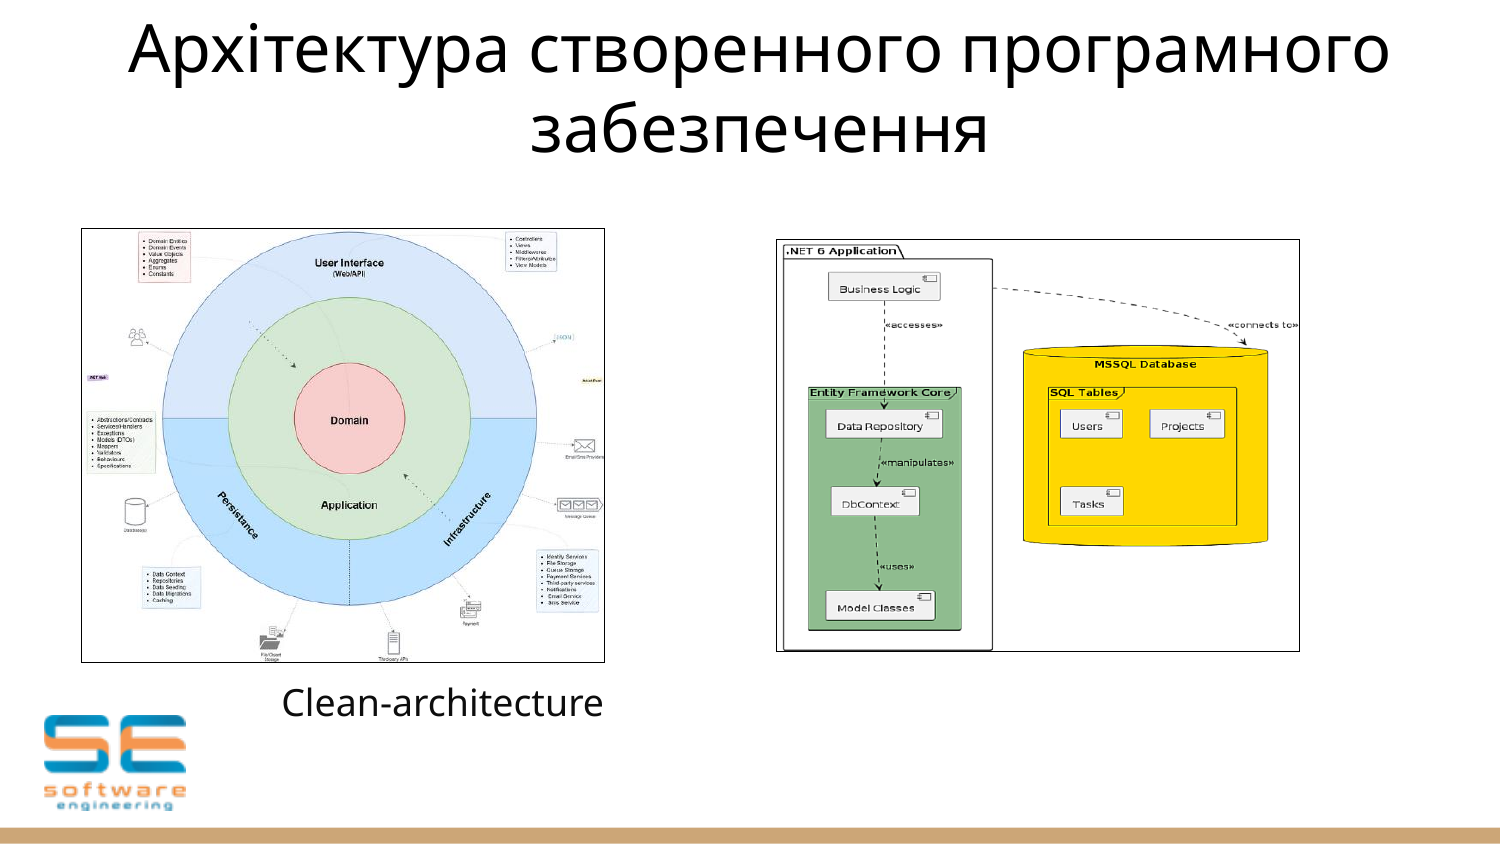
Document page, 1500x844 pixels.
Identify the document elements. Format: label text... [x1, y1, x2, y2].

picture [776, 239, 1300, 652]
picture [43, 714, 186, 811]
title Архітектура створенного програмного забезпечення [62, 44, 1460, 181]
text_box Clean-architecture [266, 664, 1017, 732]
picture [80, 228, 605, 663]
